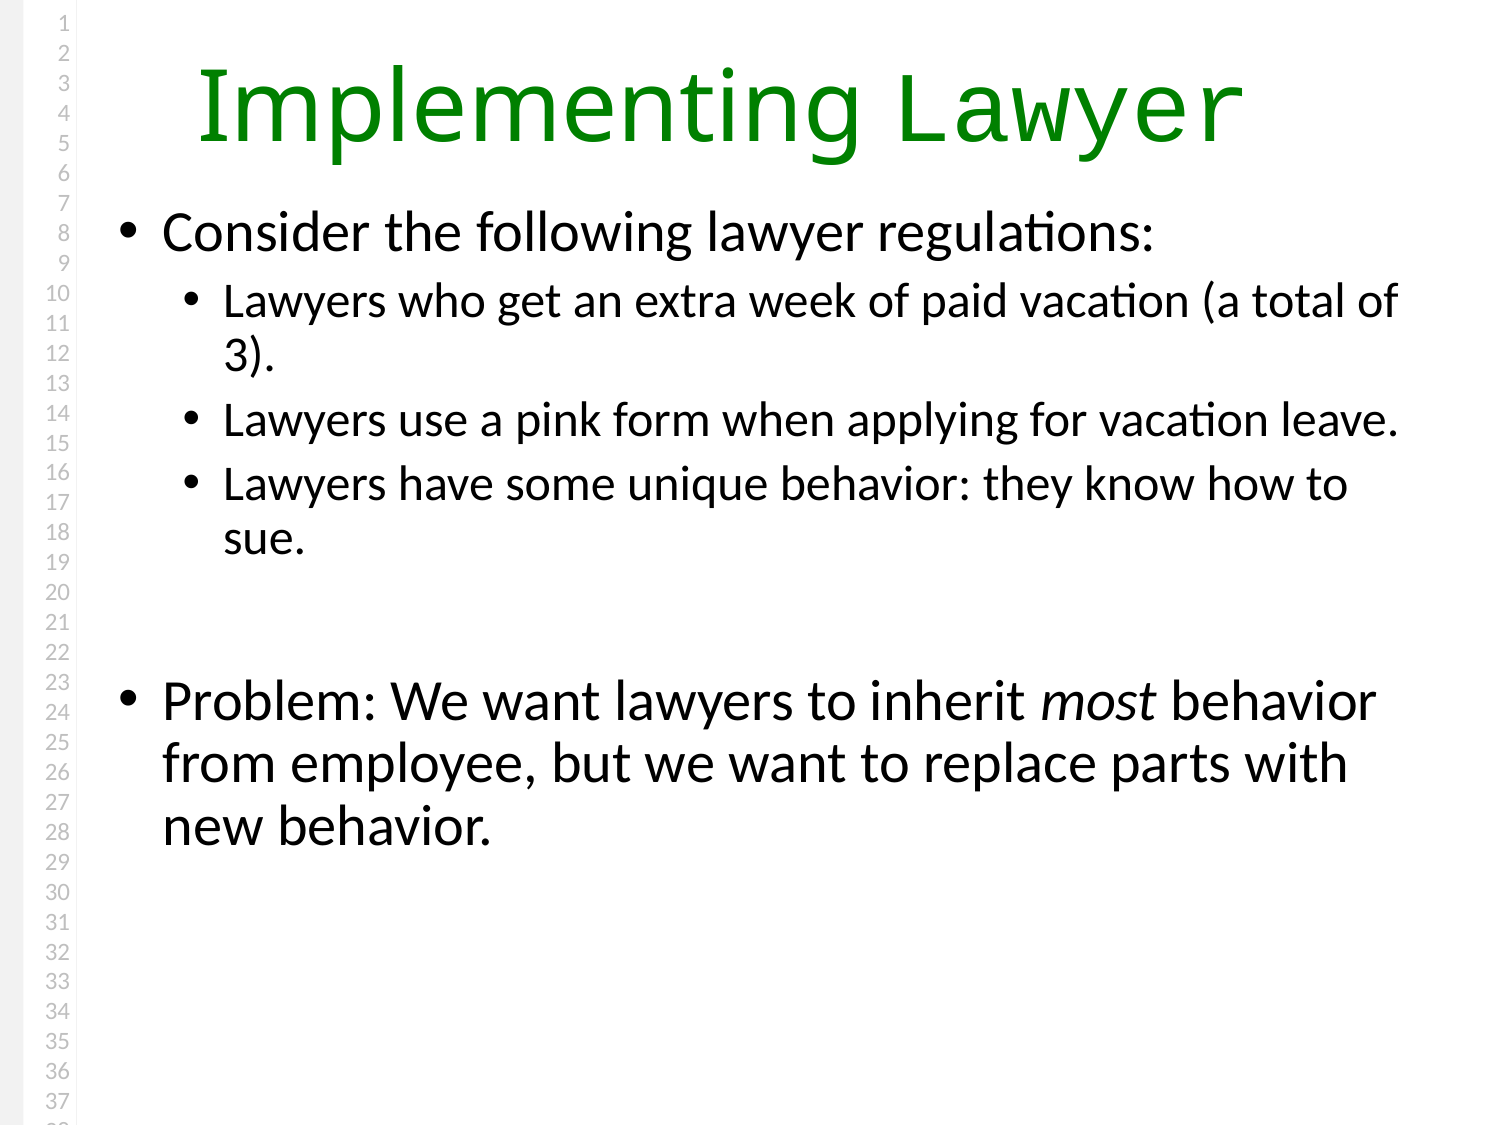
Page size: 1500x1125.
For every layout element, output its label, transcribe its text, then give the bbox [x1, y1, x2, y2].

list Consider the following lawyer regulations: Lawyers who get an extra week of paid vacation (a total of 3). Lawyers use a pink form when applying for vacation leave. Lawyers have some unique behavior: they know how to sue. Problem: We want lawyers to inherit most behavior from employee, but we want to replace parts with new behavior. [103, 193, 1434, 1014]
title Implementing Lawyer [197, 34, 1434, 164]
